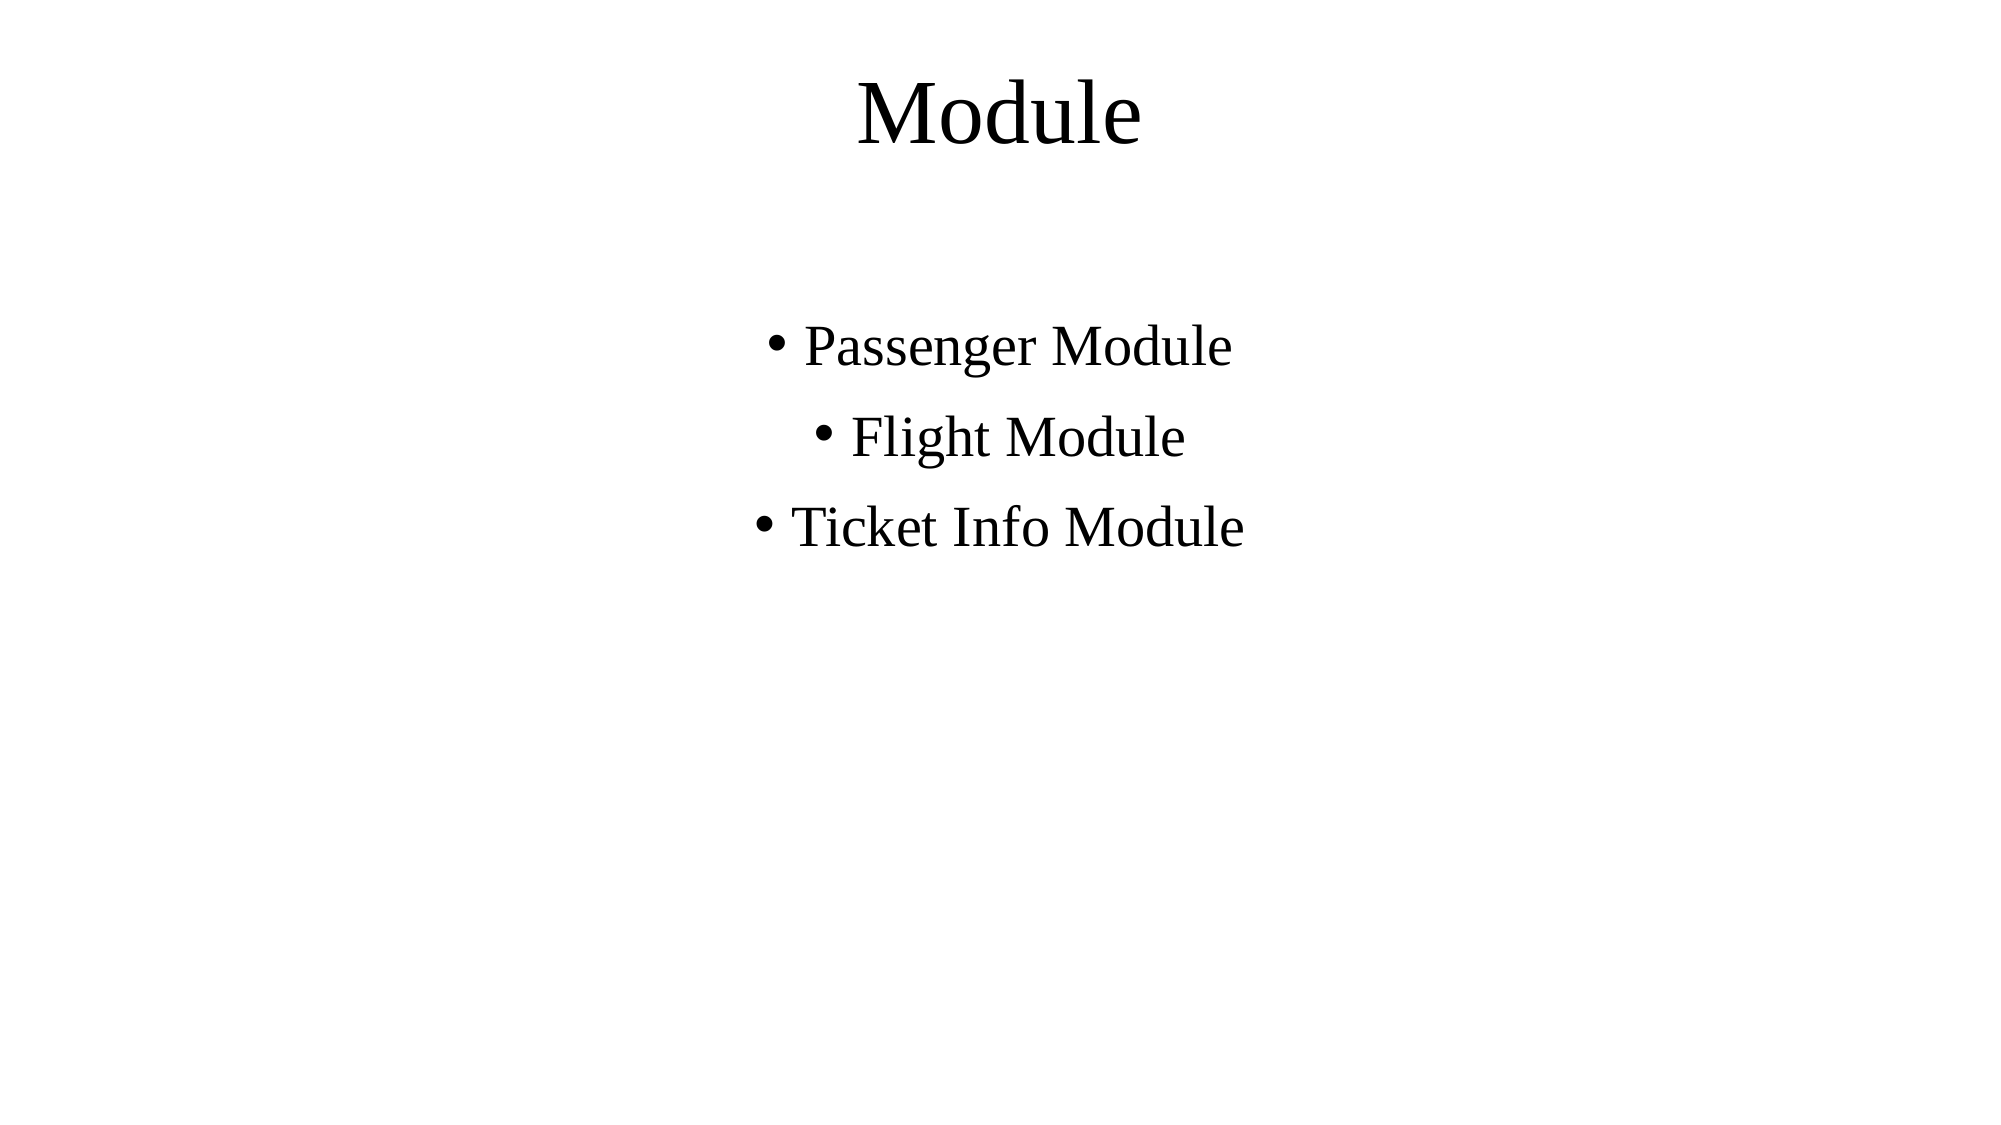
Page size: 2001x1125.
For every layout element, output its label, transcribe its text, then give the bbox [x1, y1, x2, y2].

list Passenger Module Flight Module Ticket Info Module [137, 299, 1863, 1014]
title Module [137, 59, 1863, 278]
